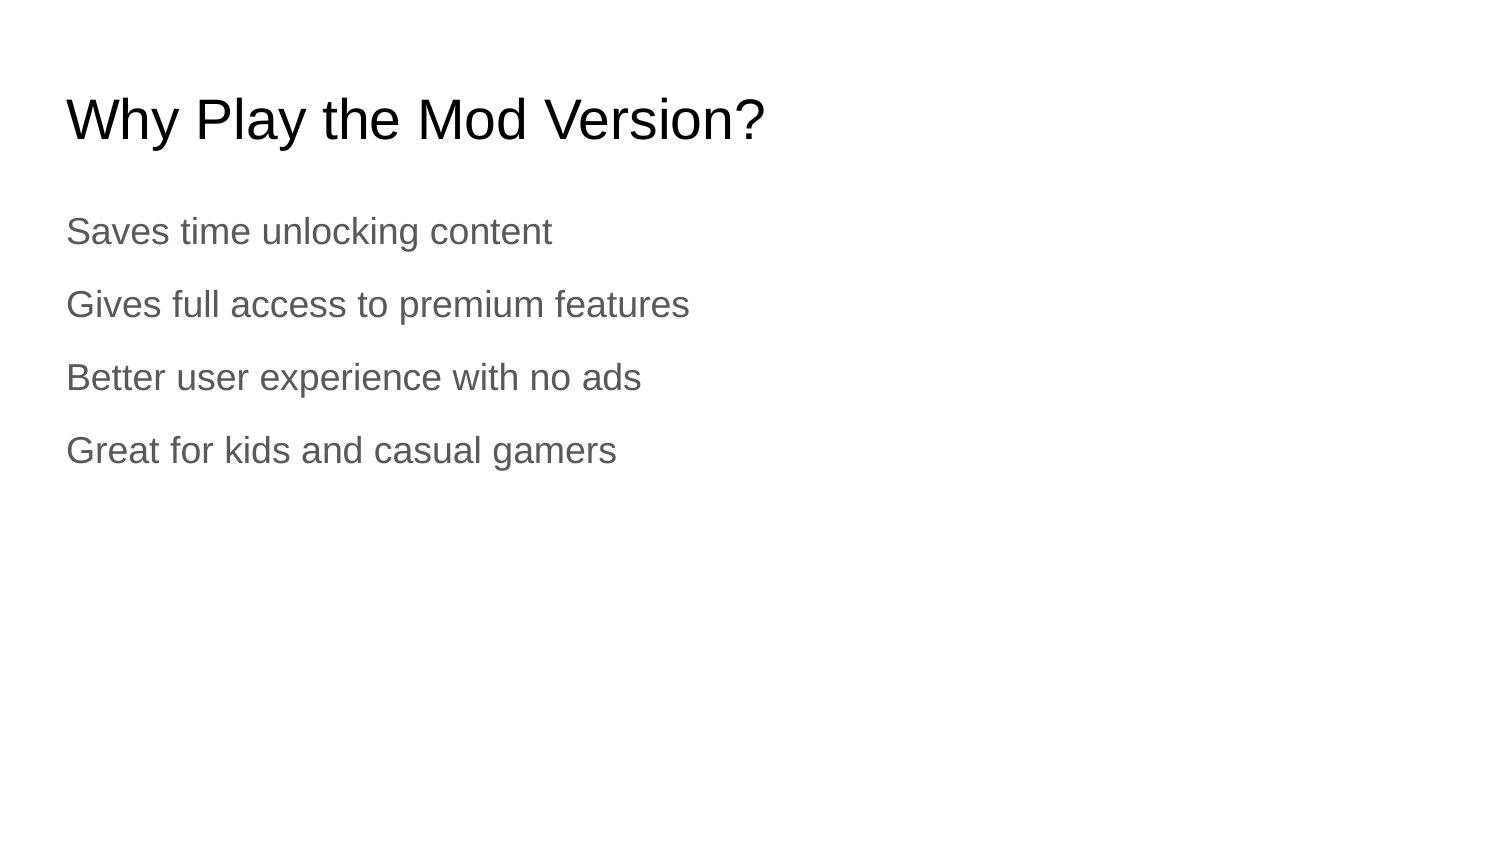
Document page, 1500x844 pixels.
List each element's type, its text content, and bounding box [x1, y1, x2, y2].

title Why Play the Mod Version? [51, 72, 1449, 167]
list Saves time unlocking content Gives full access to premium features Better user experience with no ads Great for kids and casual gamers [51, 189, 1449, 750]
